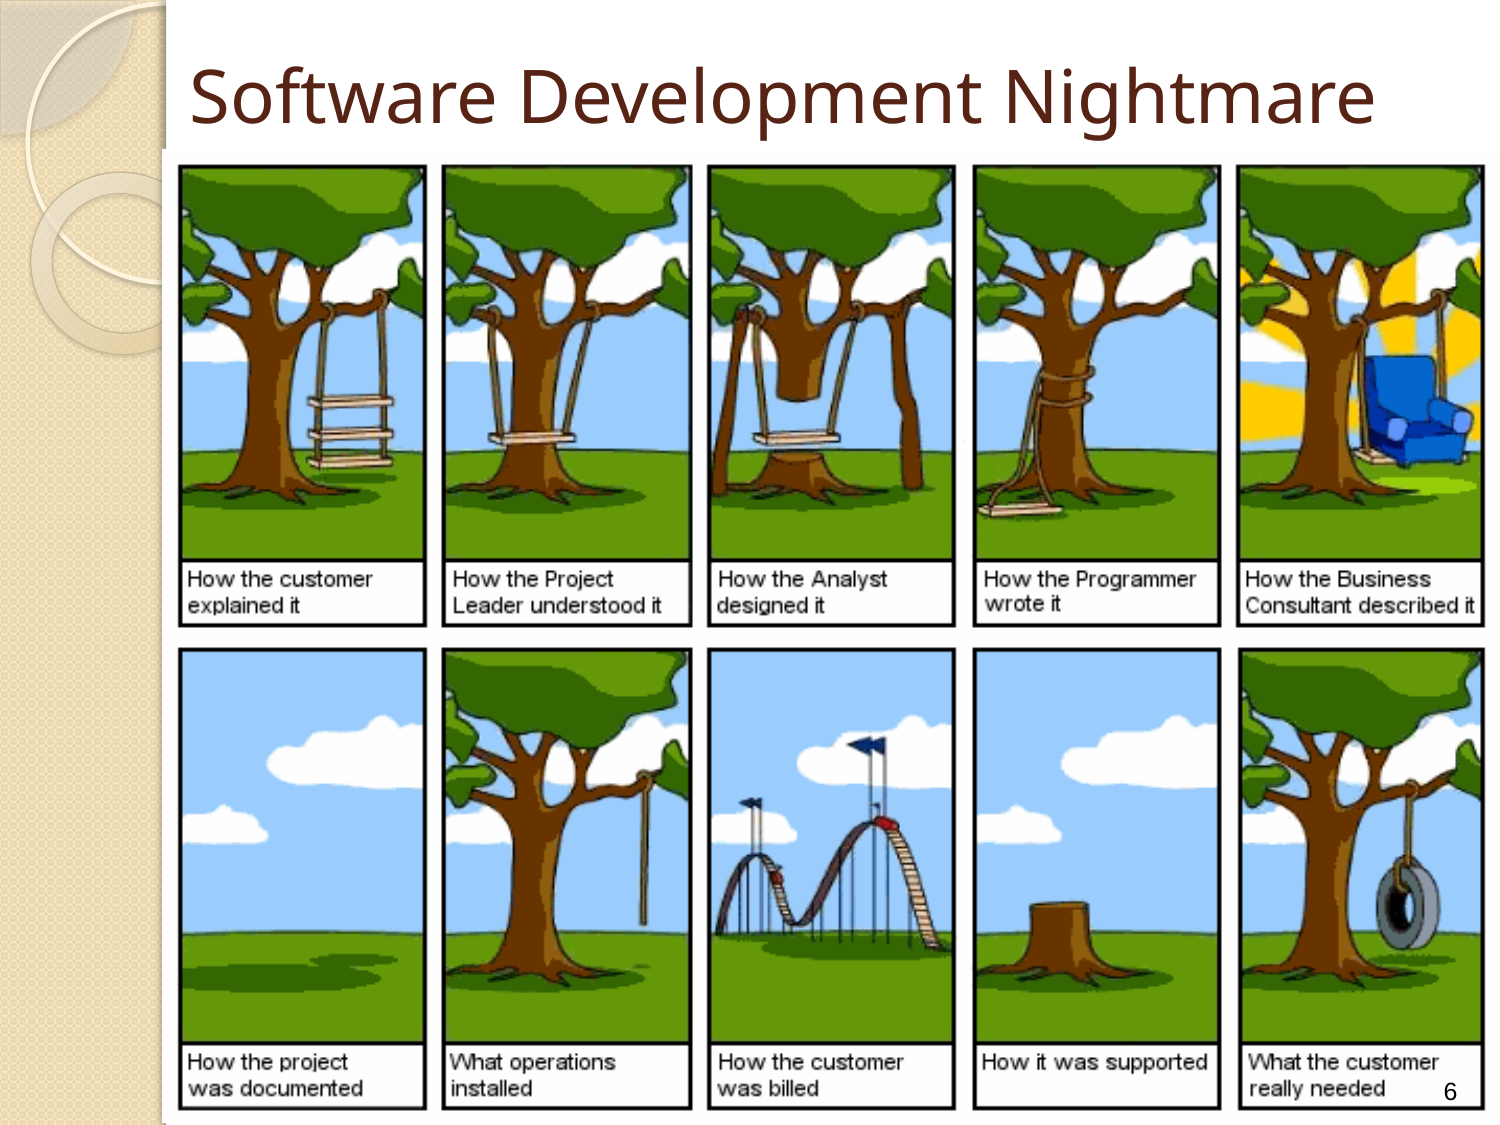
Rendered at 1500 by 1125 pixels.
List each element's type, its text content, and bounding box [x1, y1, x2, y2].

title Software Development Nightmare [174, 0, 1406, 145]
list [162, 149, 1500, 1123]
